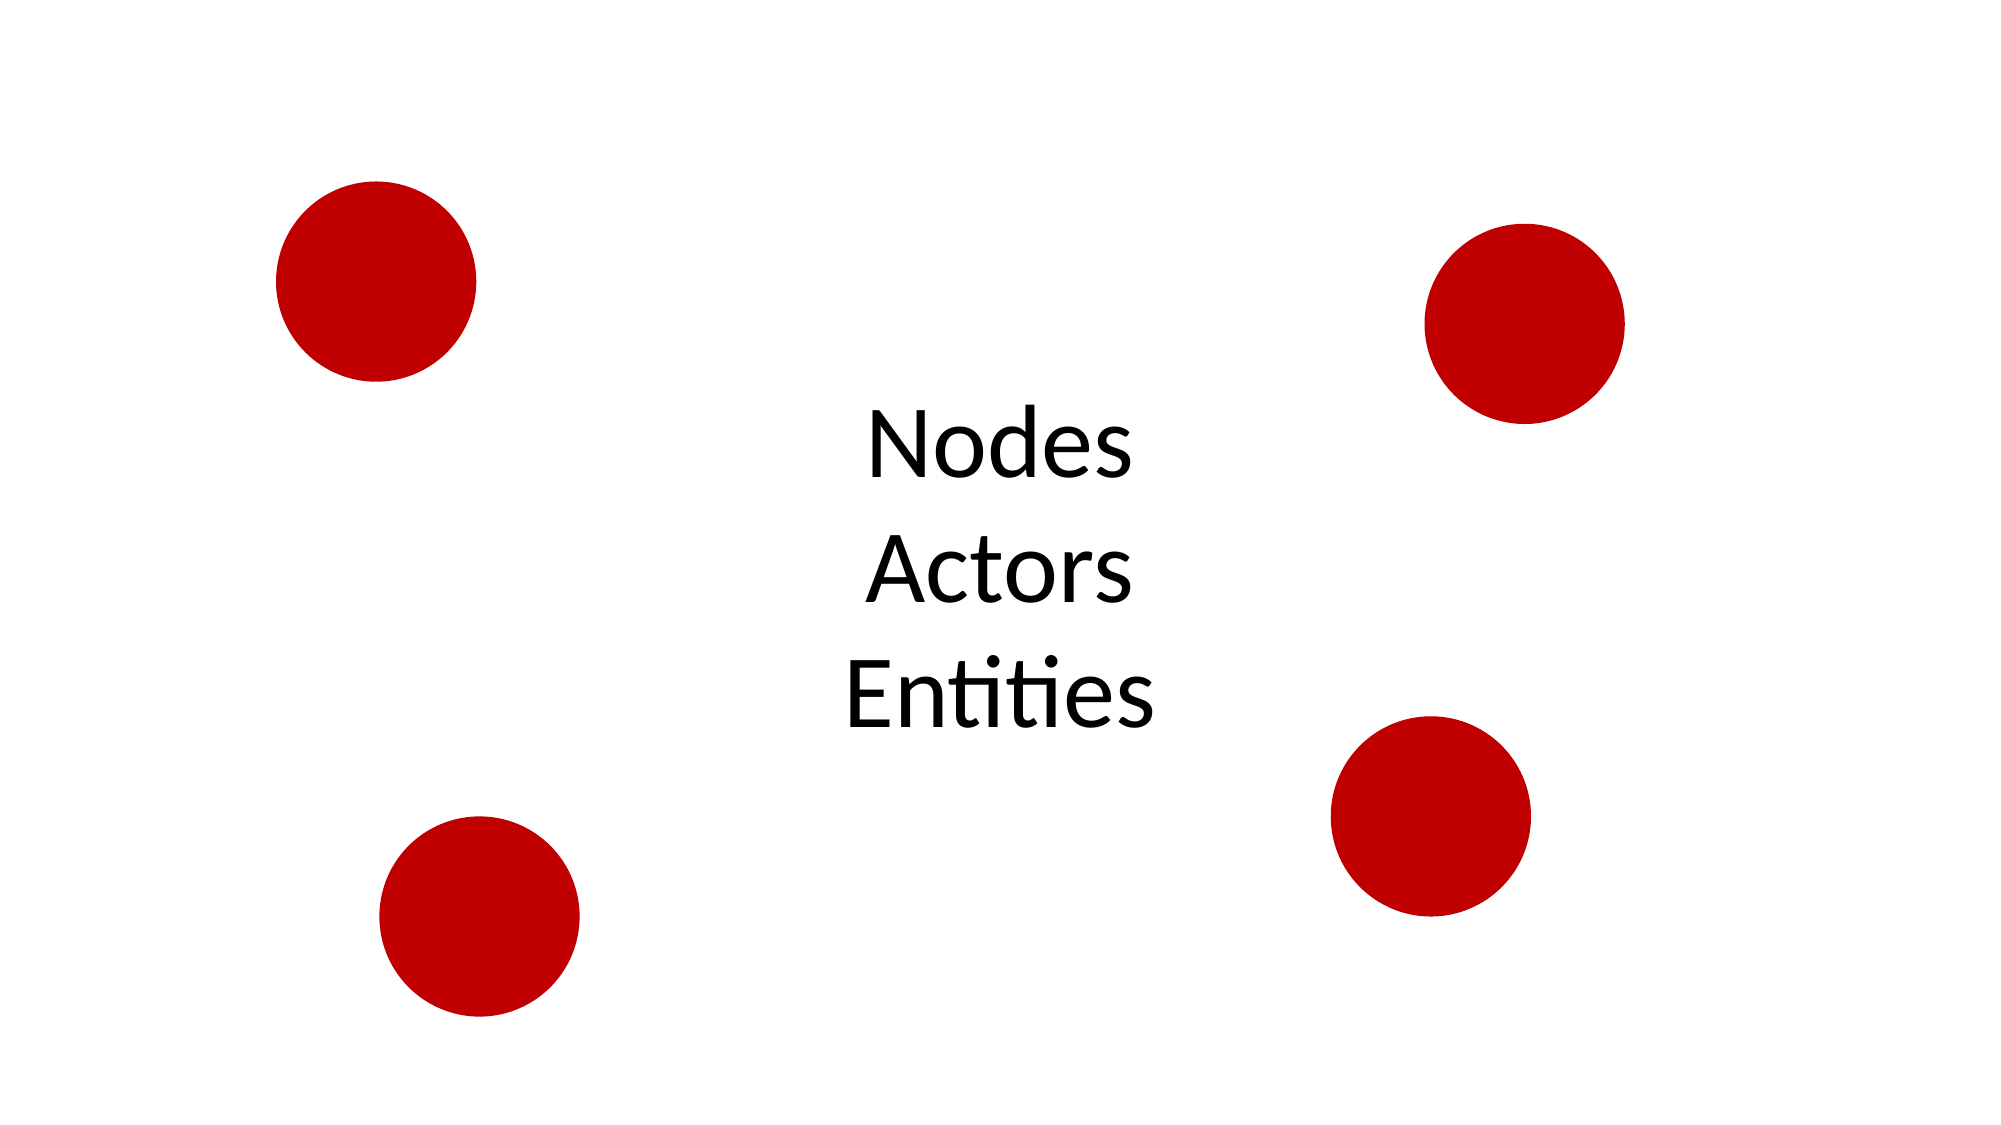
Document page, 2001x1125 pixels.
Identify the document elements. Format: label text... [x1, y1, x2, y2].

text_box [1423, 222, 1626, 426]
text_box [1329, 715, 1533, 918]
text_box [378, 815, 581, 1018]
text_box [274, 180, 478, 383]
text_box Nodes Actors Entities [764, 365, 1236, 756]
